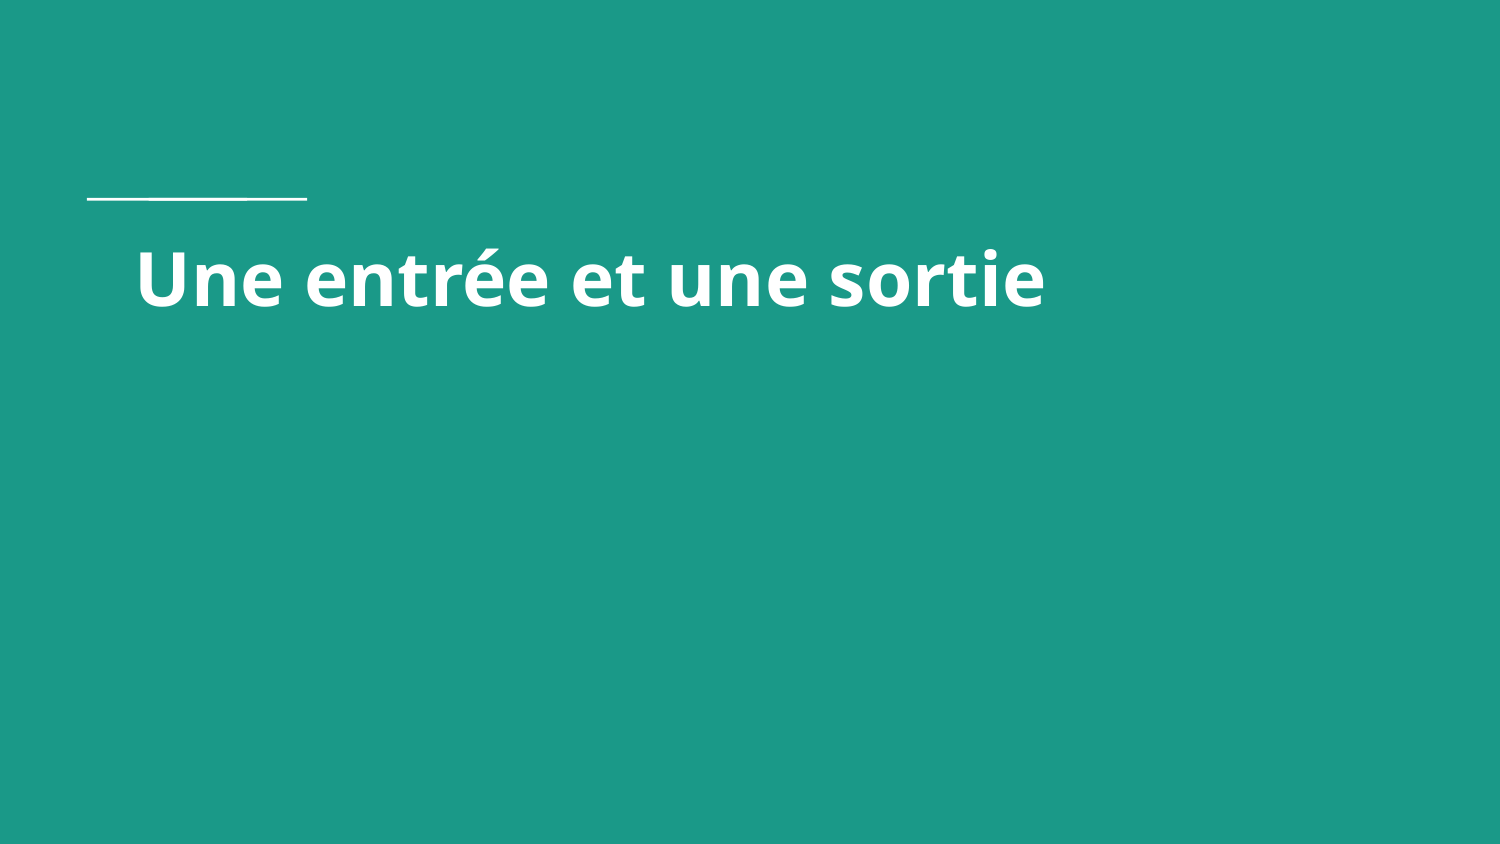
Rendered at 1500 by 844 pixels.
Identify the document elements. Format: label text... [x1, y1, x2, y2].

title Une entrée et une sortie [119, 216, 1381, 466]
